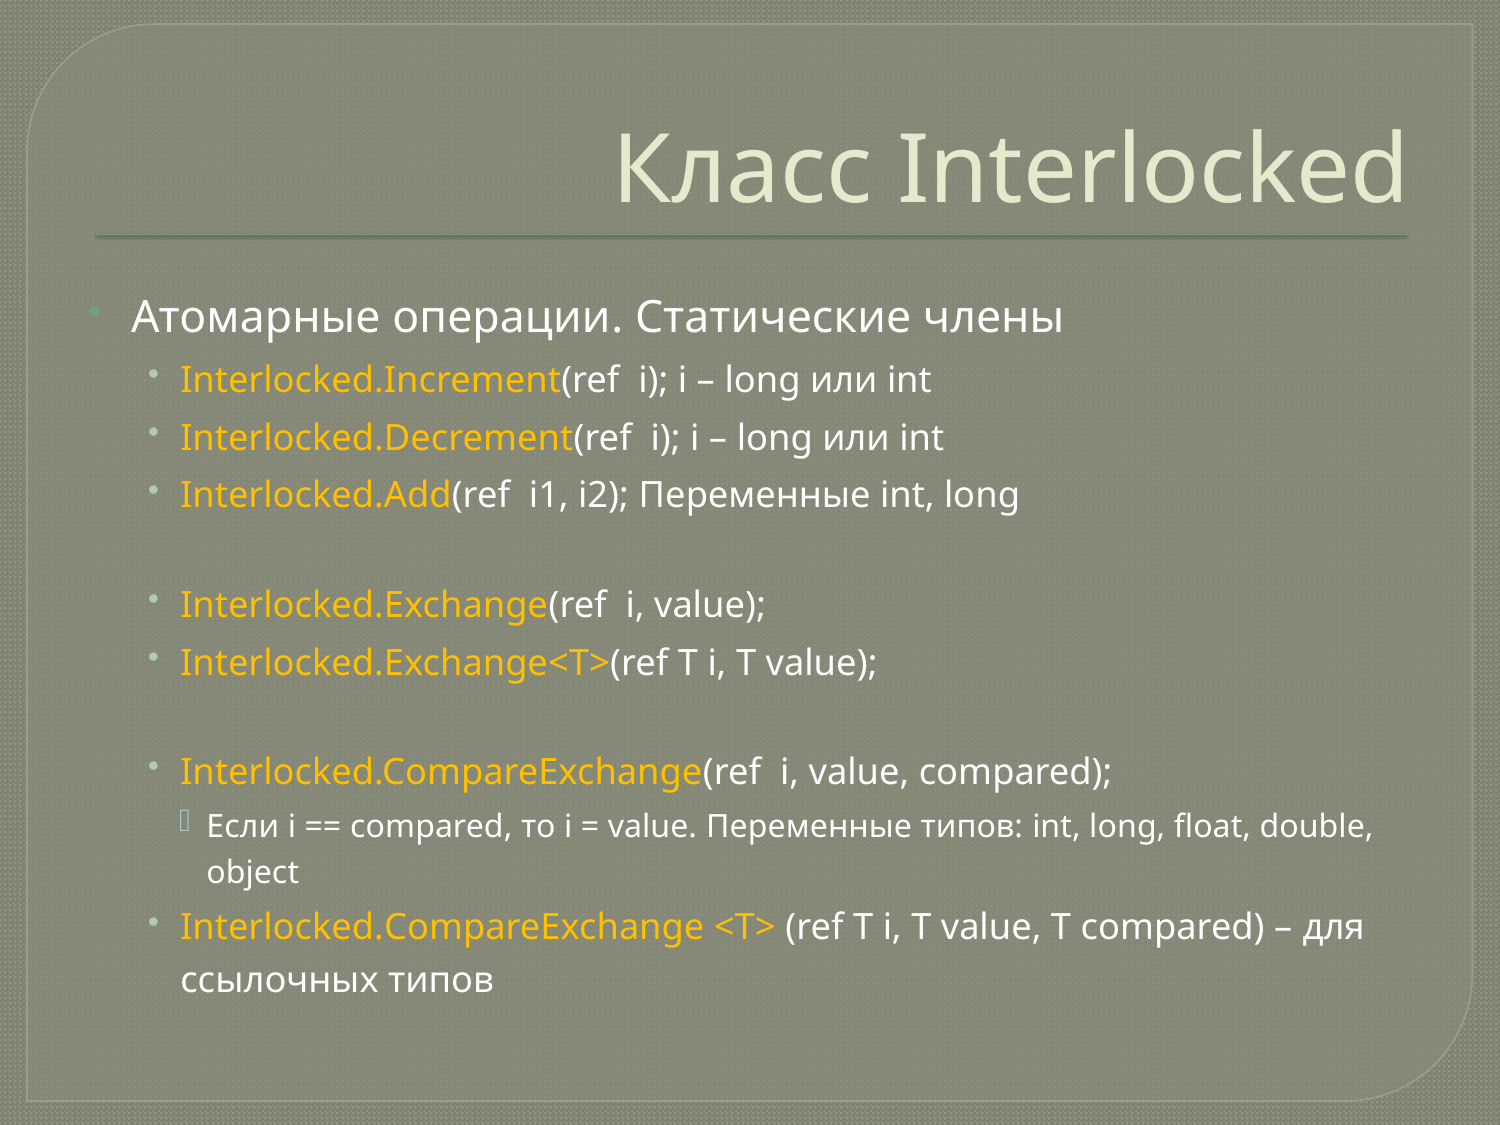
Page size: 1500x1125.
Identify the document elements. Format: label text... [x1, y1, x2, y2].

title Класс Interlocked [75, 41, 1425, 230]
list Атомарные операции. Статические члены Interlocked.Increment(ref i); i – long или int Interlocked.Decrement(ref i); i – long или int Interlocked.Add(ref i1, i2); Переменные int, long Interlocked.Exchange(ref i, value); Interlocked.Exchange<T>(ref T i, T value); Interlocked.CompareExchange(ref i, value, compared); Если i == compared, то i = value. Переменные типов: int, long, float, double, object Interlocked.CompareExchange <T> (ref T i, T value, T compared) – для ссылочных типов [75, 270, 1425, 1013]
